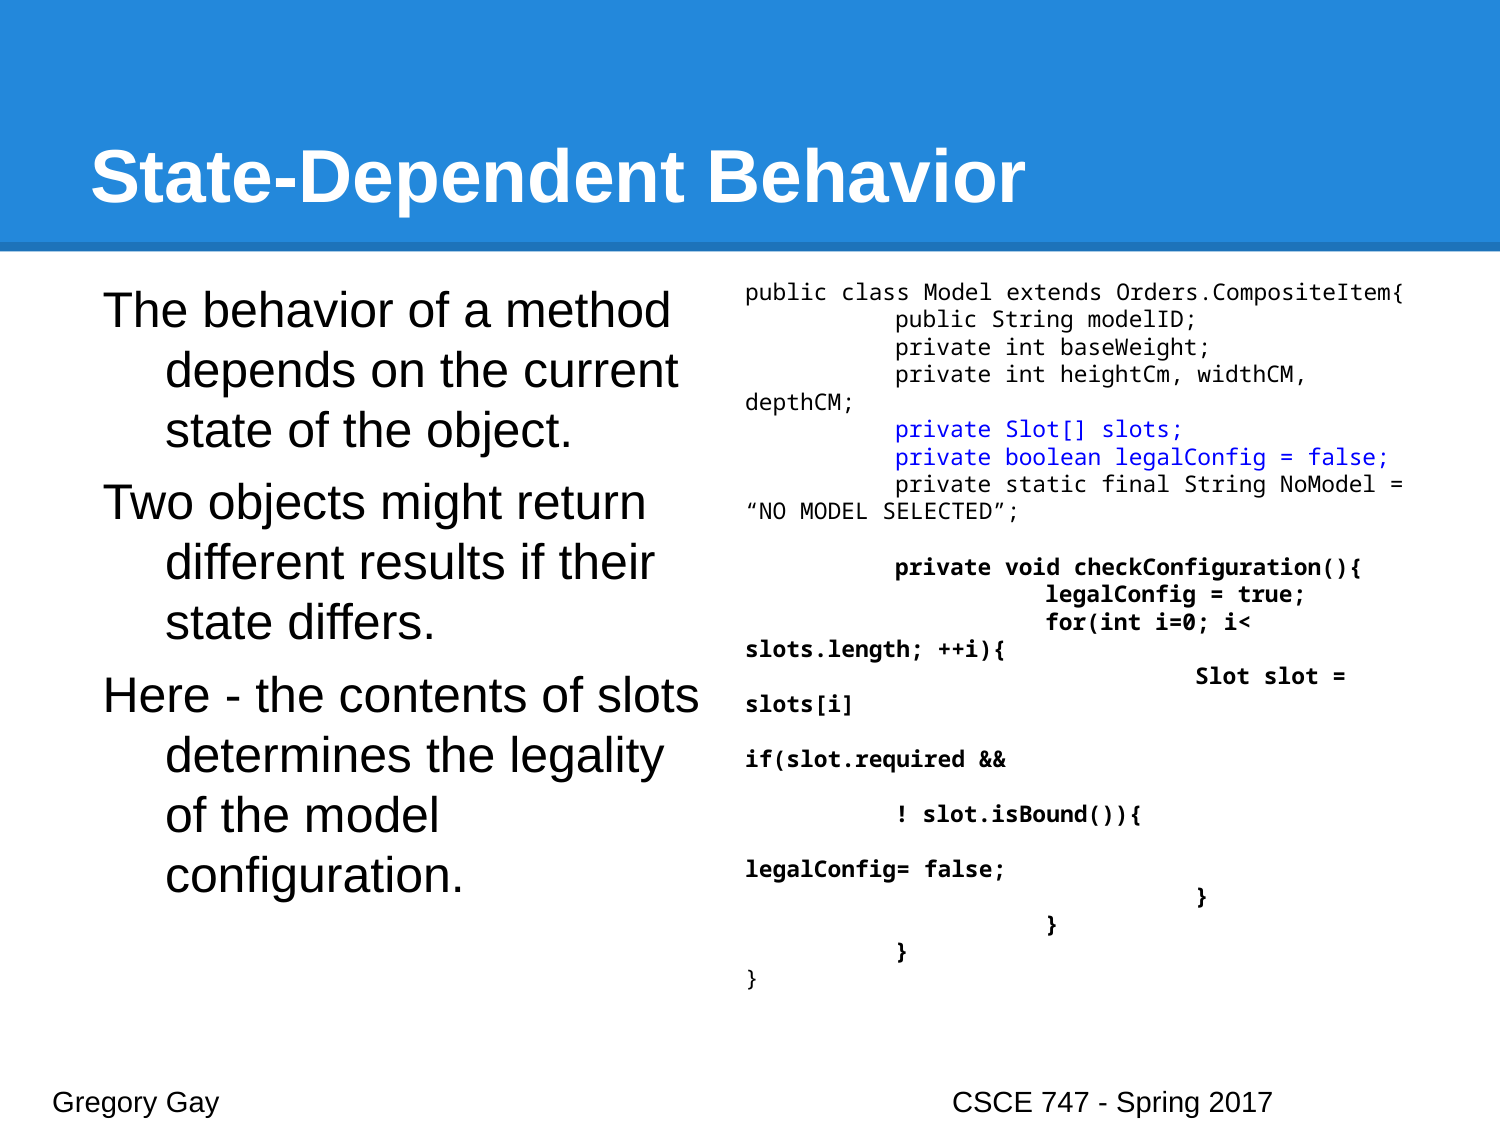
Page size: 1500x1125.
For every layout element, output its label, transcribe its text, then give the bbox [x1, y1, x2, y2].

list The behavior of a method depends on the current state of the object. Two objects might return different results if their state differs. Here - the contents of slots determines the legality of the model configuration. [75, 262, 730, 1068]
title State-Dependent Behavior [75, 45, 1425, 233]
list public class Model extends Orders.CompositeItem{ public String modelID; private int baseWeight; private int heightCm, widthCM, depthCM; private Slot[] slots; private boolean legalConfig = false; private static final String NoModel = “NO MODEL SELECTED”; private void checkConfiguration(){ legalConfig = true; for(int i=0; i< slots.length; ++i){ Slot slot = slots[i] if(slot.required && ! slot.isBound()){ legalConfig= false; } } } } [730, 262, 1425, 1078]
text_box Gregory Gay CSCE 747 - Spring 2017 8 [37, 1068, 1463, 1114]
